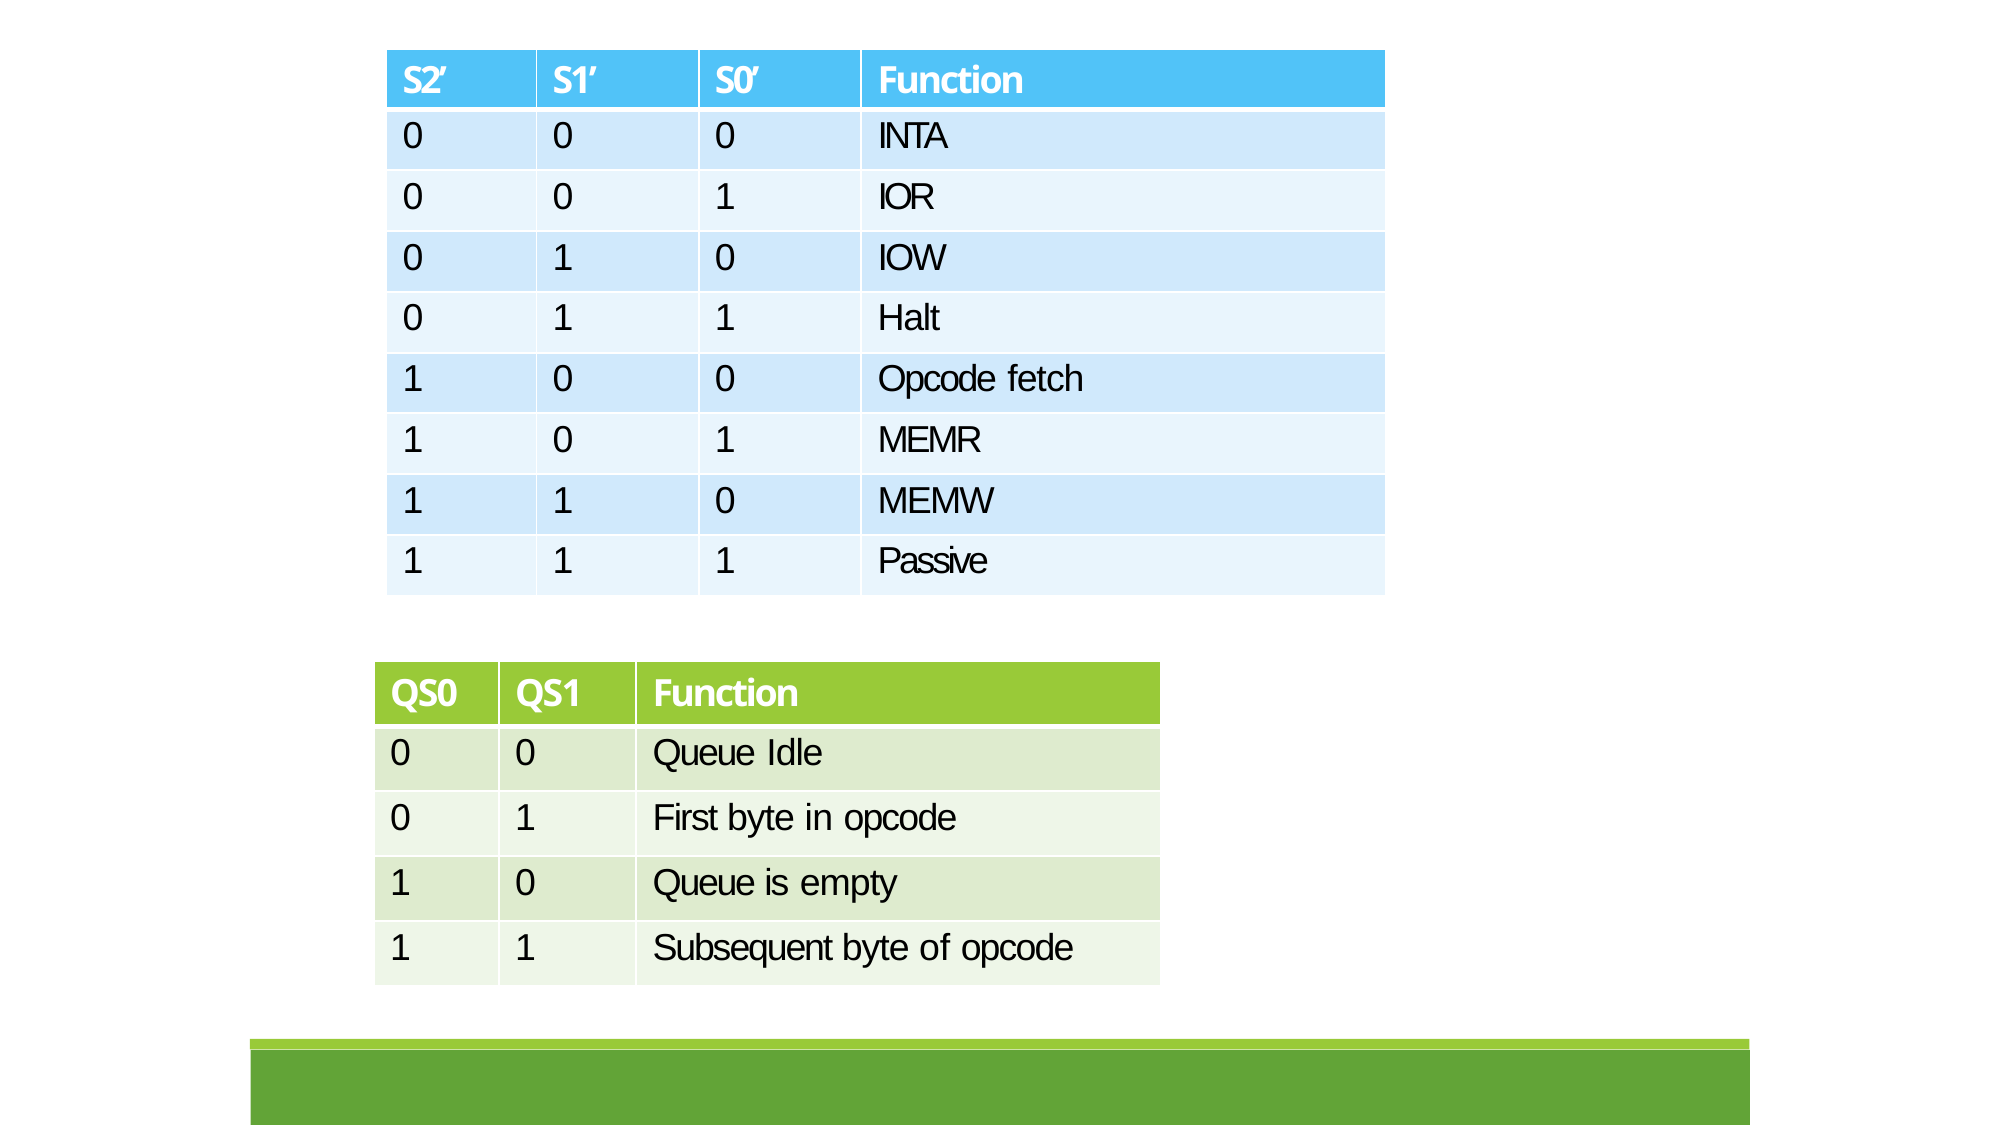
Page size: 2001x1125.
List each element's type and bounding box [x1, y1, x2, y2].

table_cell [700, 171, 860, 230]
table_cell [500, 729, 635, 790]
table_header [500, 662, 635, 724]
table_cell [637, 792, 1160, 855]
table_cell [387, 536, 536, 595]
table_cell [387, 293, 536, 352]
table_cell [537, 112, 698, 169]
table_cell [387, 232, 536, 291]
table_cell [500, 922, 635, 985]
table_cell [375, 922, 498, 985]
table_cell [537, 354, 698, 412]
table_cell [700, 293, 860, 352]
table_cell [700, 536, 860, 595]
table_header [637, 662, 1160, 724]
table_cell [862, 536, 1385, 595]
table_cell [500, 792, 635, 855]
table_cell [700, 112, 860, 169]
table_cell [862, 354, 1385, 412]
table_cell [537, 171, 698, 230]
table_cell [537, 536, 698, 595]
table_header [862, 50, 1385, 107]
table_cell [387, 171, 536, 230]
table_cell [700, 475, 860, 534]
table_cell [500, 857, 635, 920]
table_cell [537, 232, 698, 291]
table_cell [700, 354, 860, 412]
table_cell [862, 414, 1385, 473]
table_header [537, 50, 698, 107]
table_cell [387, 112, 536, 169]
table_cell [537, 414, 698, 473]
table_cell [862, 232, 1385, 291]
table_cell [375, 792, 498, 855]
table_cell [387, 414, 536, 473]
table_header [375, 662, 498, 724]
table_cell [537, 293, 698, 352]
text_box [249, 1038, 1750, 1125]
table_cell [637, 729, 1160, 790]
table_cell [387, 475, 536, 534]
table_cell [537, 475, 698, 534]
table_cell [862, 475, 1385, 534]
table_cell [862, 171, 1385, 230]
table_cell [700, 414, 860, 473]
table_cell [862, 112, 1385, 169]
table_cell [637, 922, 1160, 985]
table_cell [862, 293, 1385, 352]
table_cell [700, 232, 860, 291]
table_header [700, 50, 860, 107]
table_cell [387, 354, 536, 412]
table_cell [375, 729, 498, 790]
table_cell [375, 857, 498, 920]
table_cell [637, 857, 1160, 920]
table_header [387, 50, 536, 107]
